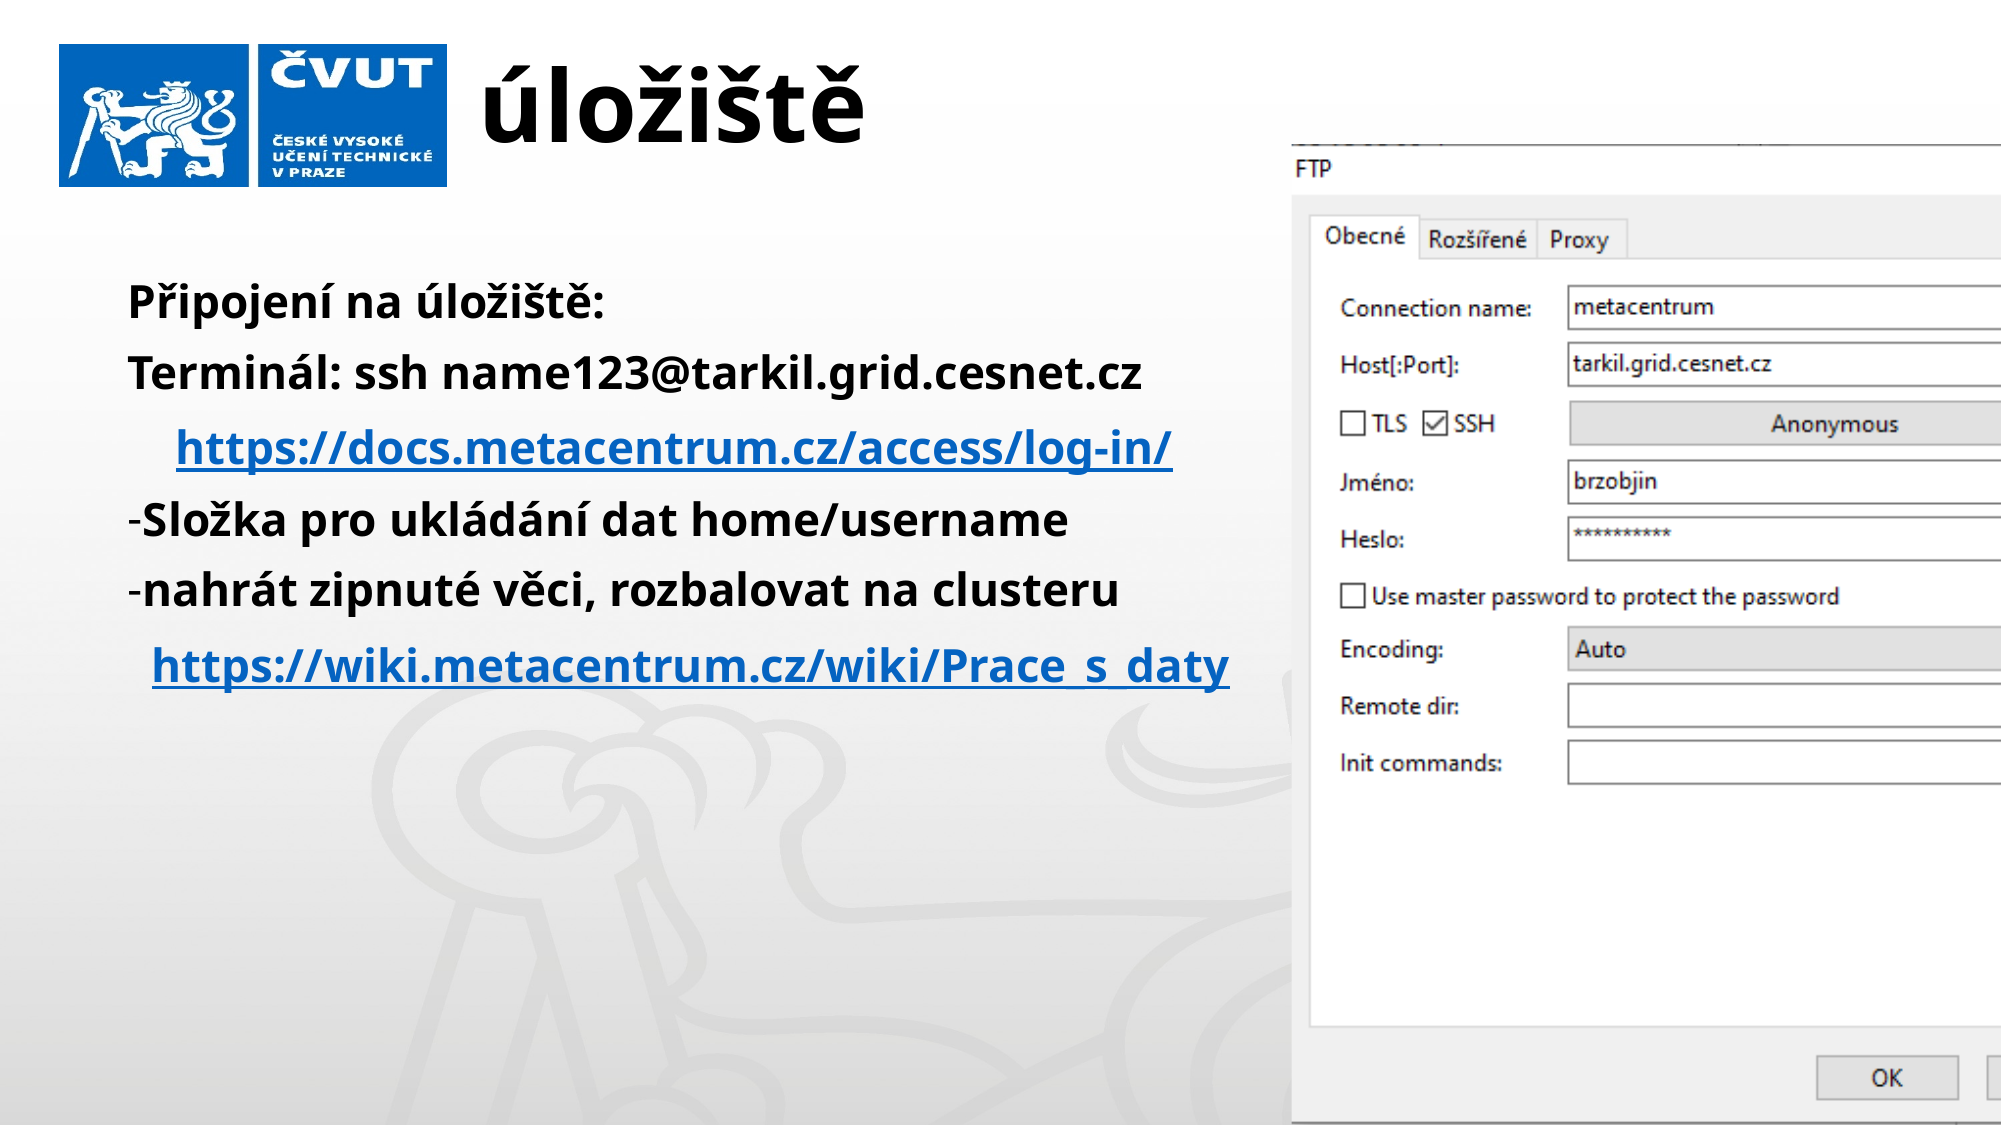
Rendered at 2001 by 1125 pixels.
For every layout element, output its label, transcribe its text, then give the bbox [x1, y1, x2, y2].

title úložiště [464, 48, 2000, 271]
picture [0, 0, 2001, 1125]
subtitle Připojení na úložiště: Terminál: ssh name123@tarkil.grid.cesnet.cz https://docs.metacentrum.cz/access/log-in/ Složka pro ukládání dat home/username nahrát zipnuté věci, rozbalovat na clusteru https://wiki.metacentrum.cz/wiki/Prace_s_daty [112, 271, 1291, 781]
